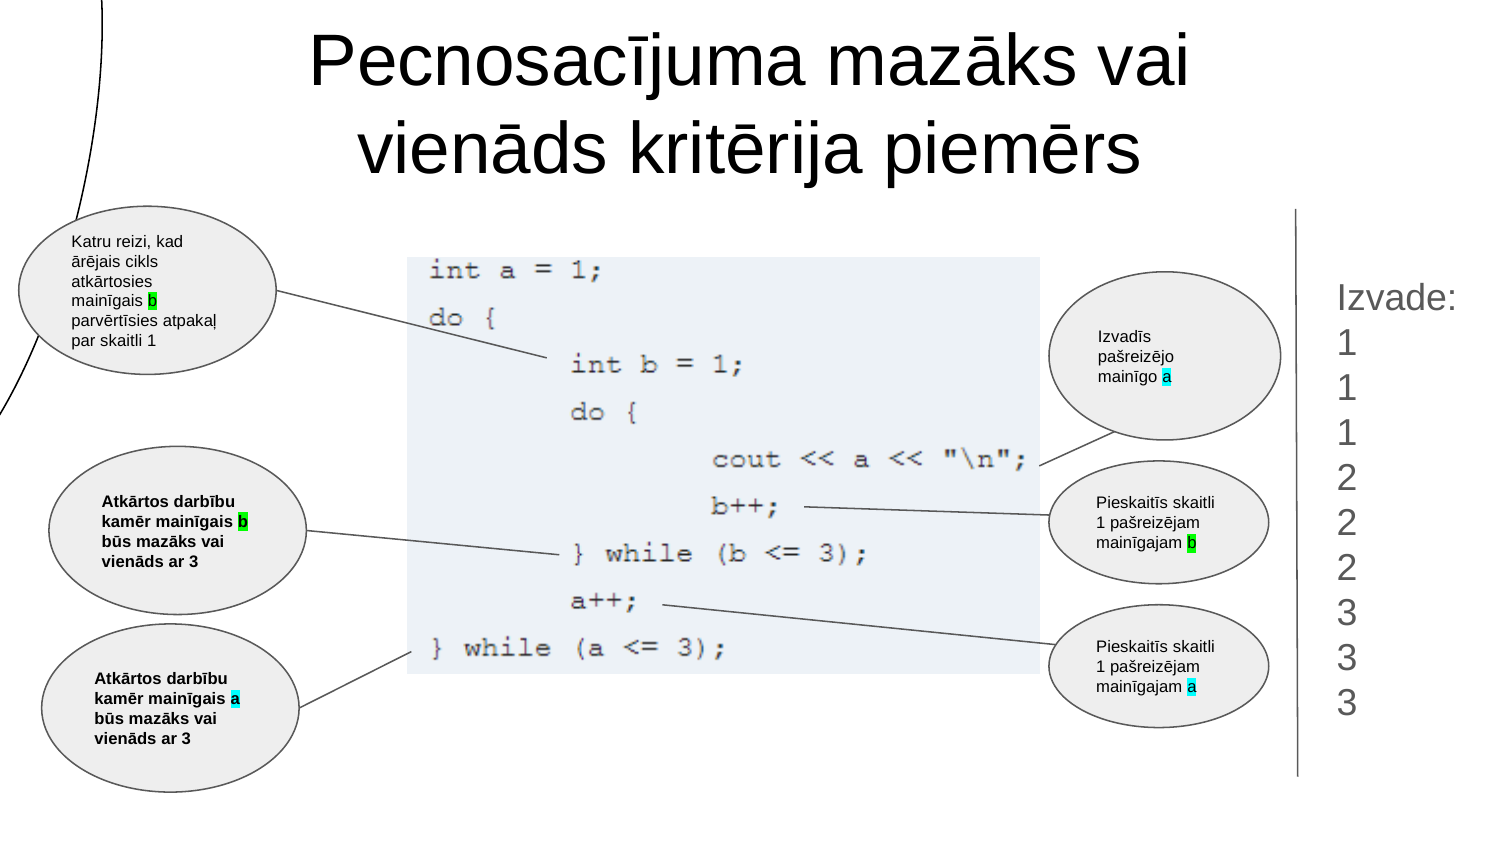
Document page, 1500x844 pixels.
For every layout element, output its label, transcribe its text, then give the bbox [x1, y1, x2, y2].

text_box Izvadīs pašreizējo mainīgo a [1049, 271, 1281, 354]
text_box Katru reizi, kad ārējais cikls atkārtosies mainīgais b parvērtīsies atpakaļ par skaitli 1 [18, 206, 277, 375]
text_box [662, 604, 1270, 667]
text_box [1039, 355, 1281, 467]
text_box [275, 290, 547, 359]
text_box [1295, 208, 1299, 777]
text_box Atkārtos darbību kamēr mainīgais a būs mazāks vai vienāds ar 3 [41, 623, 299, 793]
text_box Pieskaitīs skaitli 1 pašreizējam mainīgajam b [1050, 531, 1268, 584]
text_box Pecnosacījuma mazāks vai vienāds kritērija piemērs [251, 0, 1249, 203]
picture [407, 257, 1040, 675]
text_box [306, 530, 560, 555]
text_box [803, 506, 1270, 523]
text_box Atkārtos darbību kamēr mainīgais b būs mazāks vai vienāds ar 3 [48, 446, 307, 615]
text_box Pieskaitīs skaitli 1 pašreizējam mainīgajam a [1050, 675, 1268, 728]
text_box Pieskaitīs skaitli 1 pašreizējam mainīgajam b [1053, 475, 1265, 505]
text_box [298, 651, 412, 709]
text_box Izvade: 1 1 1 2 2 2 3 3 3 [1321, 257, 1500, 738]
